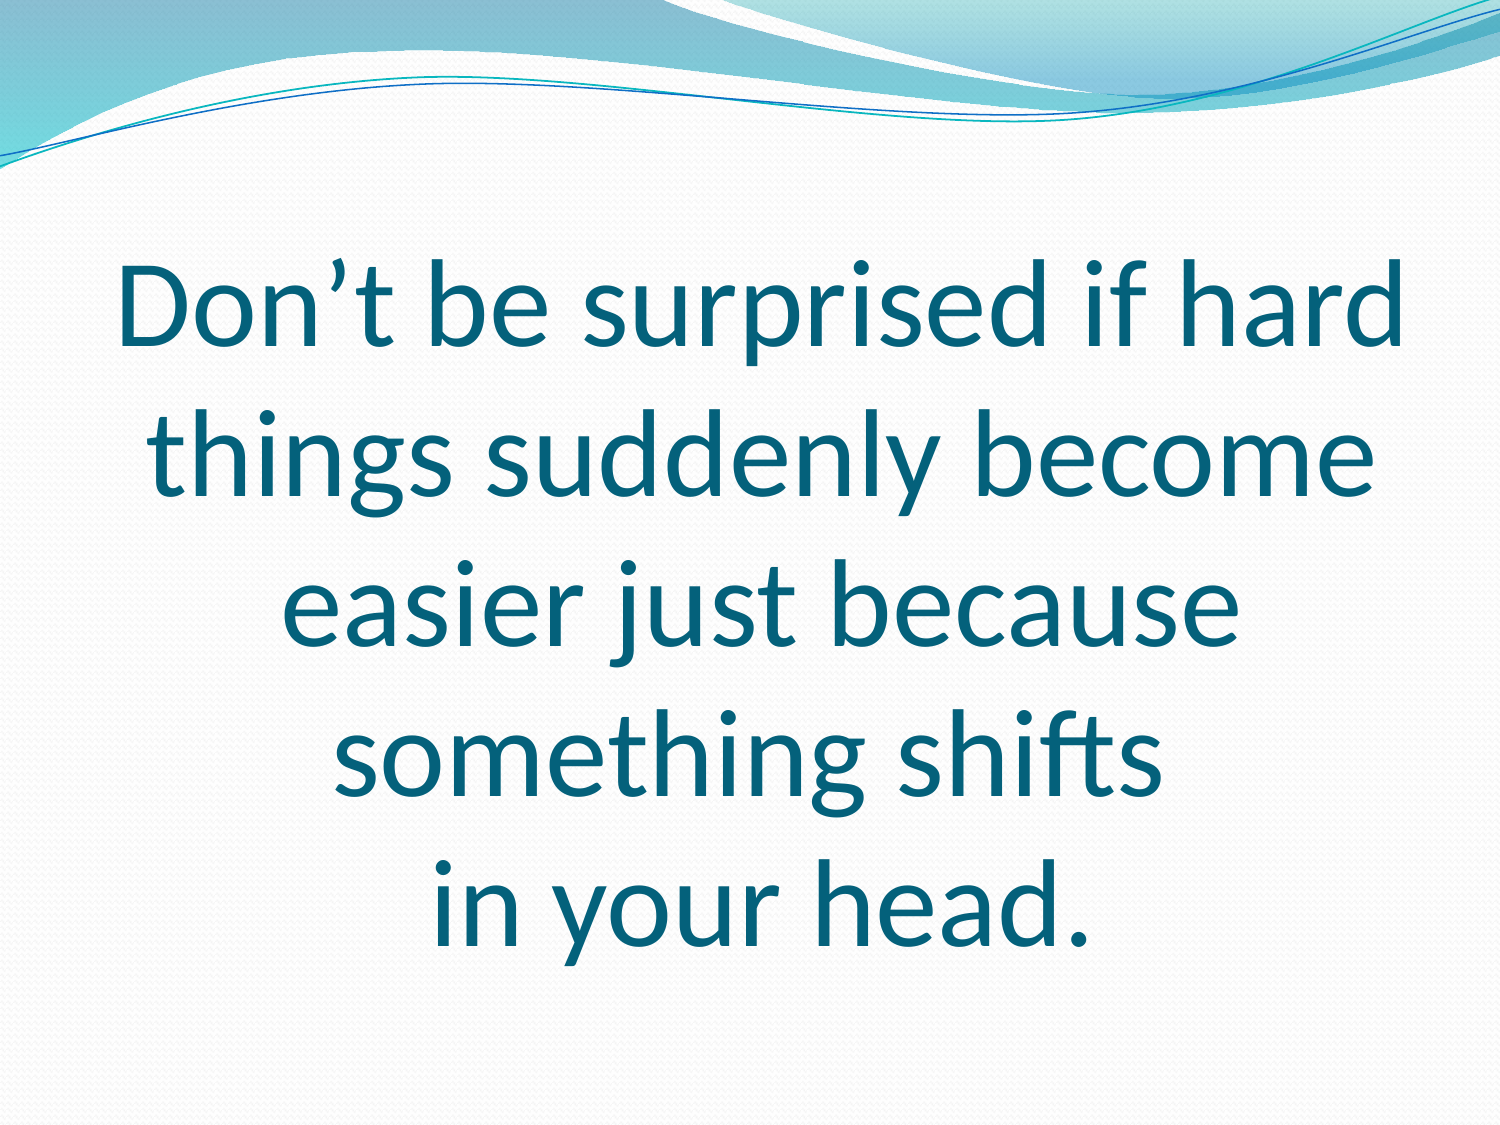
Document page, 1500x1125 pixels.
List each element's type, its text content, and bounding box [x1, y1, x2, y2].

title Don’t be surprised if hard things suddenly become easier just because something shifts in your head. [87, 174, 1438, 972]
